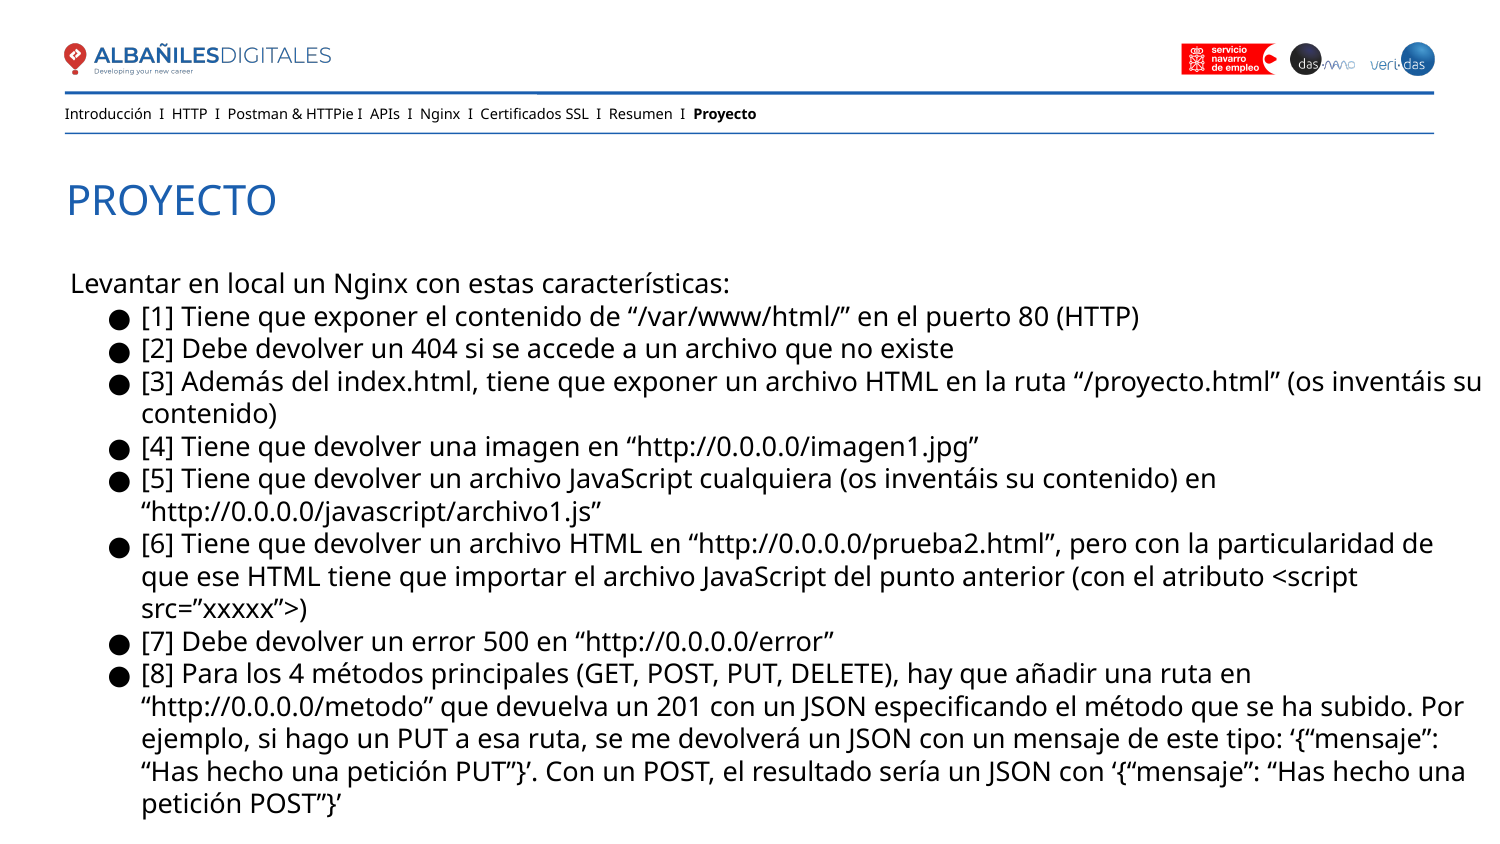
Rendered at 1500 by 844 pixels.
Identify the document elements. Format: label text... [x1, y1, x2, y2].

text_box Levantar en local un Nginx con estas características: [1] Tiene que exponer el contenido de “/var/www/html/” en el puerto 80 (HTTP) [2] Debe devolver un 404 si se accede a un archivo que no existe [3] Además del index.html, tiene que exponer un archivo HTML en la ruta “/proyecto.html” (os inventáis su contenido) [4] Tiene que devolver una imagen en “http://0.0.0.0/imagen1.jpg” [5] Tiene que devolver un archivo JavaScript cualquiera (os inventáis su contenido) en “http://0.0.0.0/javascript/archivo1.js” [6] Tiene que devolver un archivo HTML en “http://0.0.0.0/prueba2.html”, pero con la particularidad de que ese HTML tiene que importar el archivo JavaScript del punto anterior (con el atributo <script src=”xxxxx”>) [7] Debe devolver un error 500 en “http://0.0.0.0/error” [8] Para los 4 métodos principales (GET, POST, PUT, DELETE), hay que añadir una ruta en “http://0.0.0.0/metodo” que devuelva un 201 con un JSON especificando el método que se ha subido. Por ejemplo, si hago un PUT a esa ruta, se me devolverá un JSON con un mensaje de este tipo: ‘{“mensaje”: “Has hecho una petición PUT”}’. Con un POST, el resultado sería un JSON con ‘{“mensaje”: “Has hecho una petición POST”}’ [70, 266, 1488, 819]
picture [1290, 43, 1355, 75]
text_box PROYECTO [66, 179, 727, 225]
picture [1370, 41, 1435, 76]
text_box Introducción I HTTP I Postman & HTTPie I APIs I Nginx I Certificados SSL I Resumen I Proyecto [64, 104, 1435, 123]
picture [1181, 43, 1277, 75]
picture [64, 43, 332, 75]
